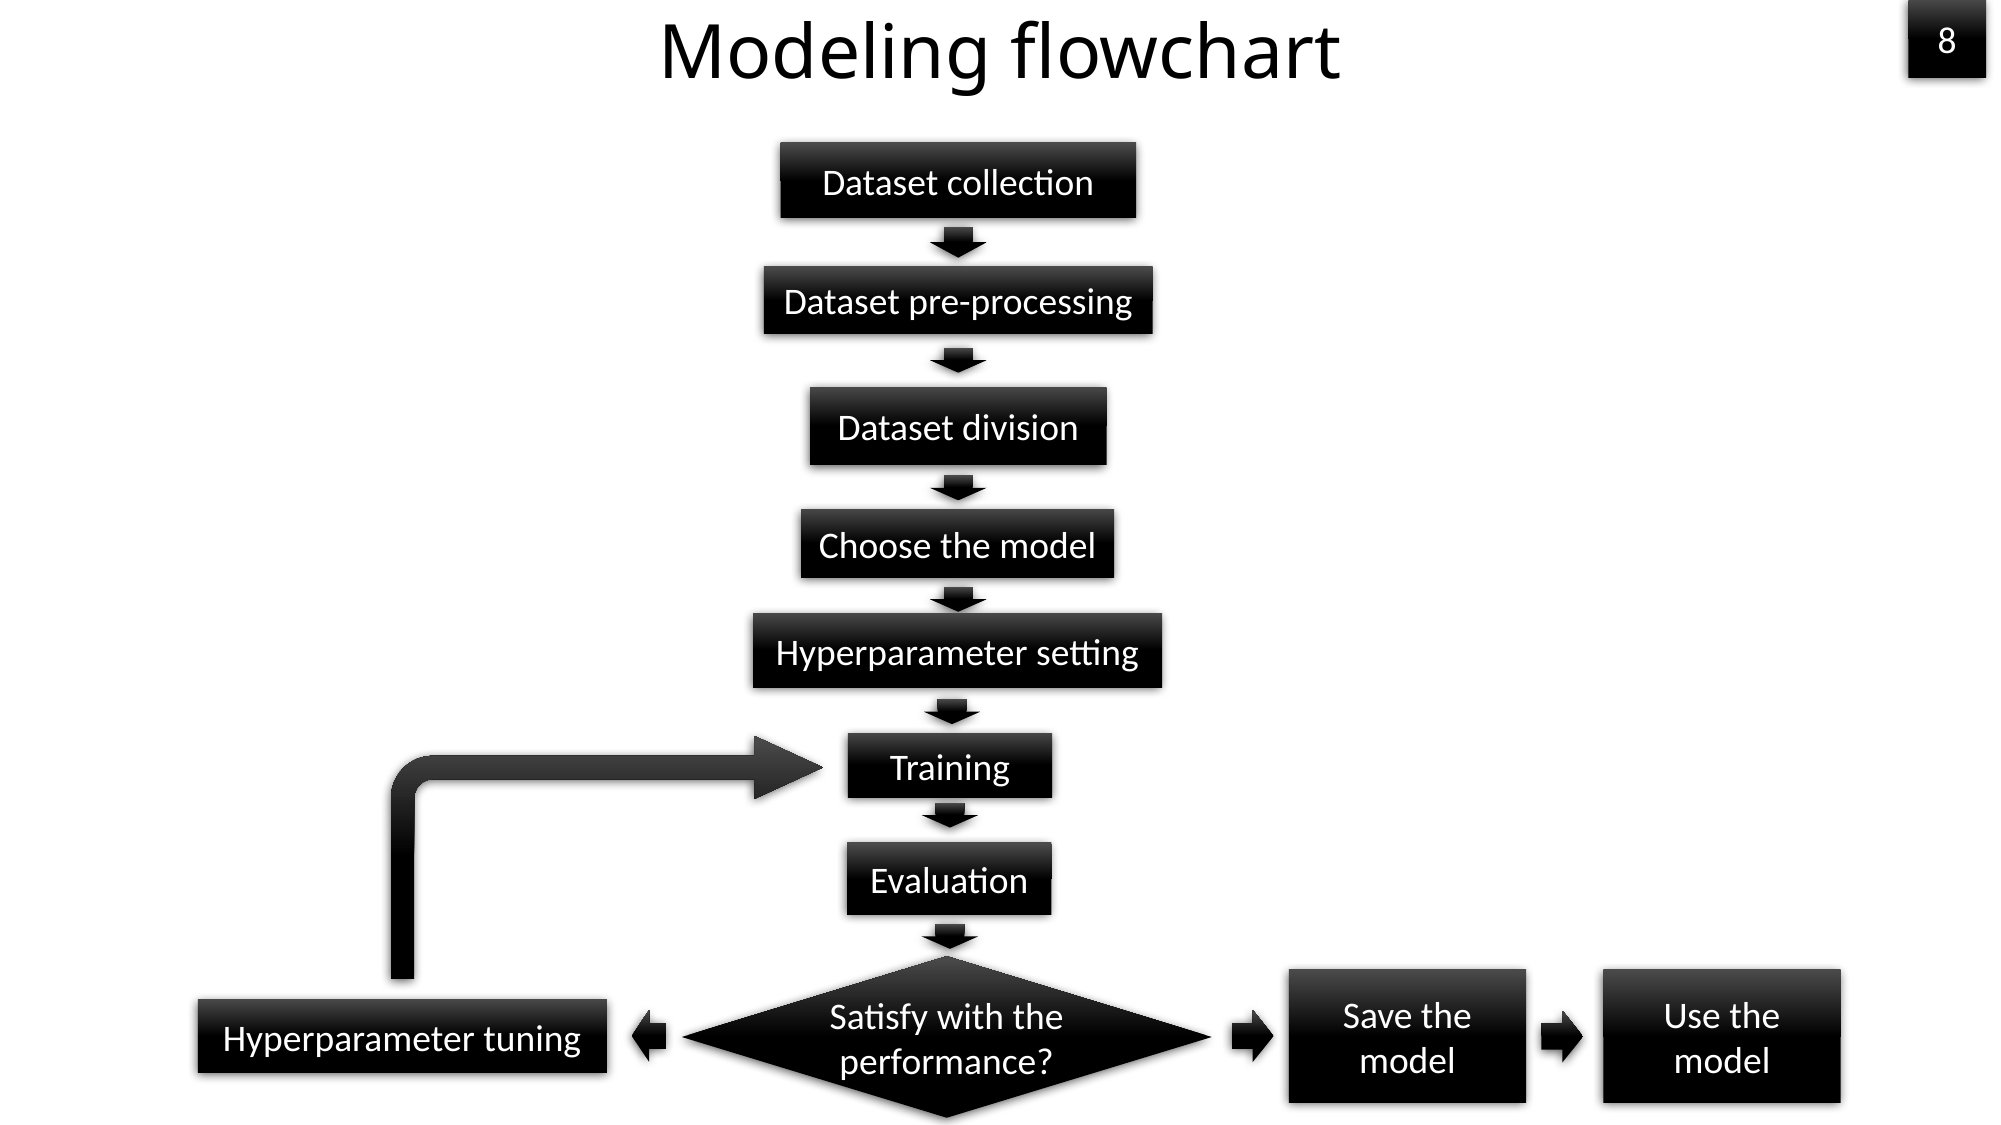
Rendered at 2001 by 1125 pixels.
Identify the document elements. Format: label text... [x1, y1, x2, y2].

text_box [1541, 1010, 1584, 1063]
title Modeling flowchart [137, 0, 1863, 110]
text_box [921, 802, 979, 828]
text_box Hyperparameter setting [753, 613, 1163, 688]
text_box [929, 226, 987, 258]
text_box Choose the model [801, 509, 1115, 578]
text_box Evaluation [847, 842, 1052, 915]
text_box [929, 586, 987, 608]
text_box Use the model [1603, 969, 1841, 1103]
text_box Hyperparameter tuning [197, 999, 607, 1073]
text_box [921, 923, 979, 949]
slide_number 8 [1908, 0, 1987, 78]
text_box [929, 347, 987, 373]
text_box [631, 1010, 667, 1062]
text_box Training [847, 733, 1053, 798]
text_box Satisfy with the performance? [681, 957, 1212, 1118]
text_box [1231, 1010, 1274, 1062]
text_box [923, 699, 981, 725]
text_box Save the model [1288, 969, 1527, 1103]
text_box Dataset pre-processing [763, 266, 1153, 334]
text_box [929, 475, 987, 501]
text_box [390, 736, 823, 979]
text_box Dataset division [810, 387, 1107, 465]
text_box Dataset collection [780, 142, 1137, 218]
